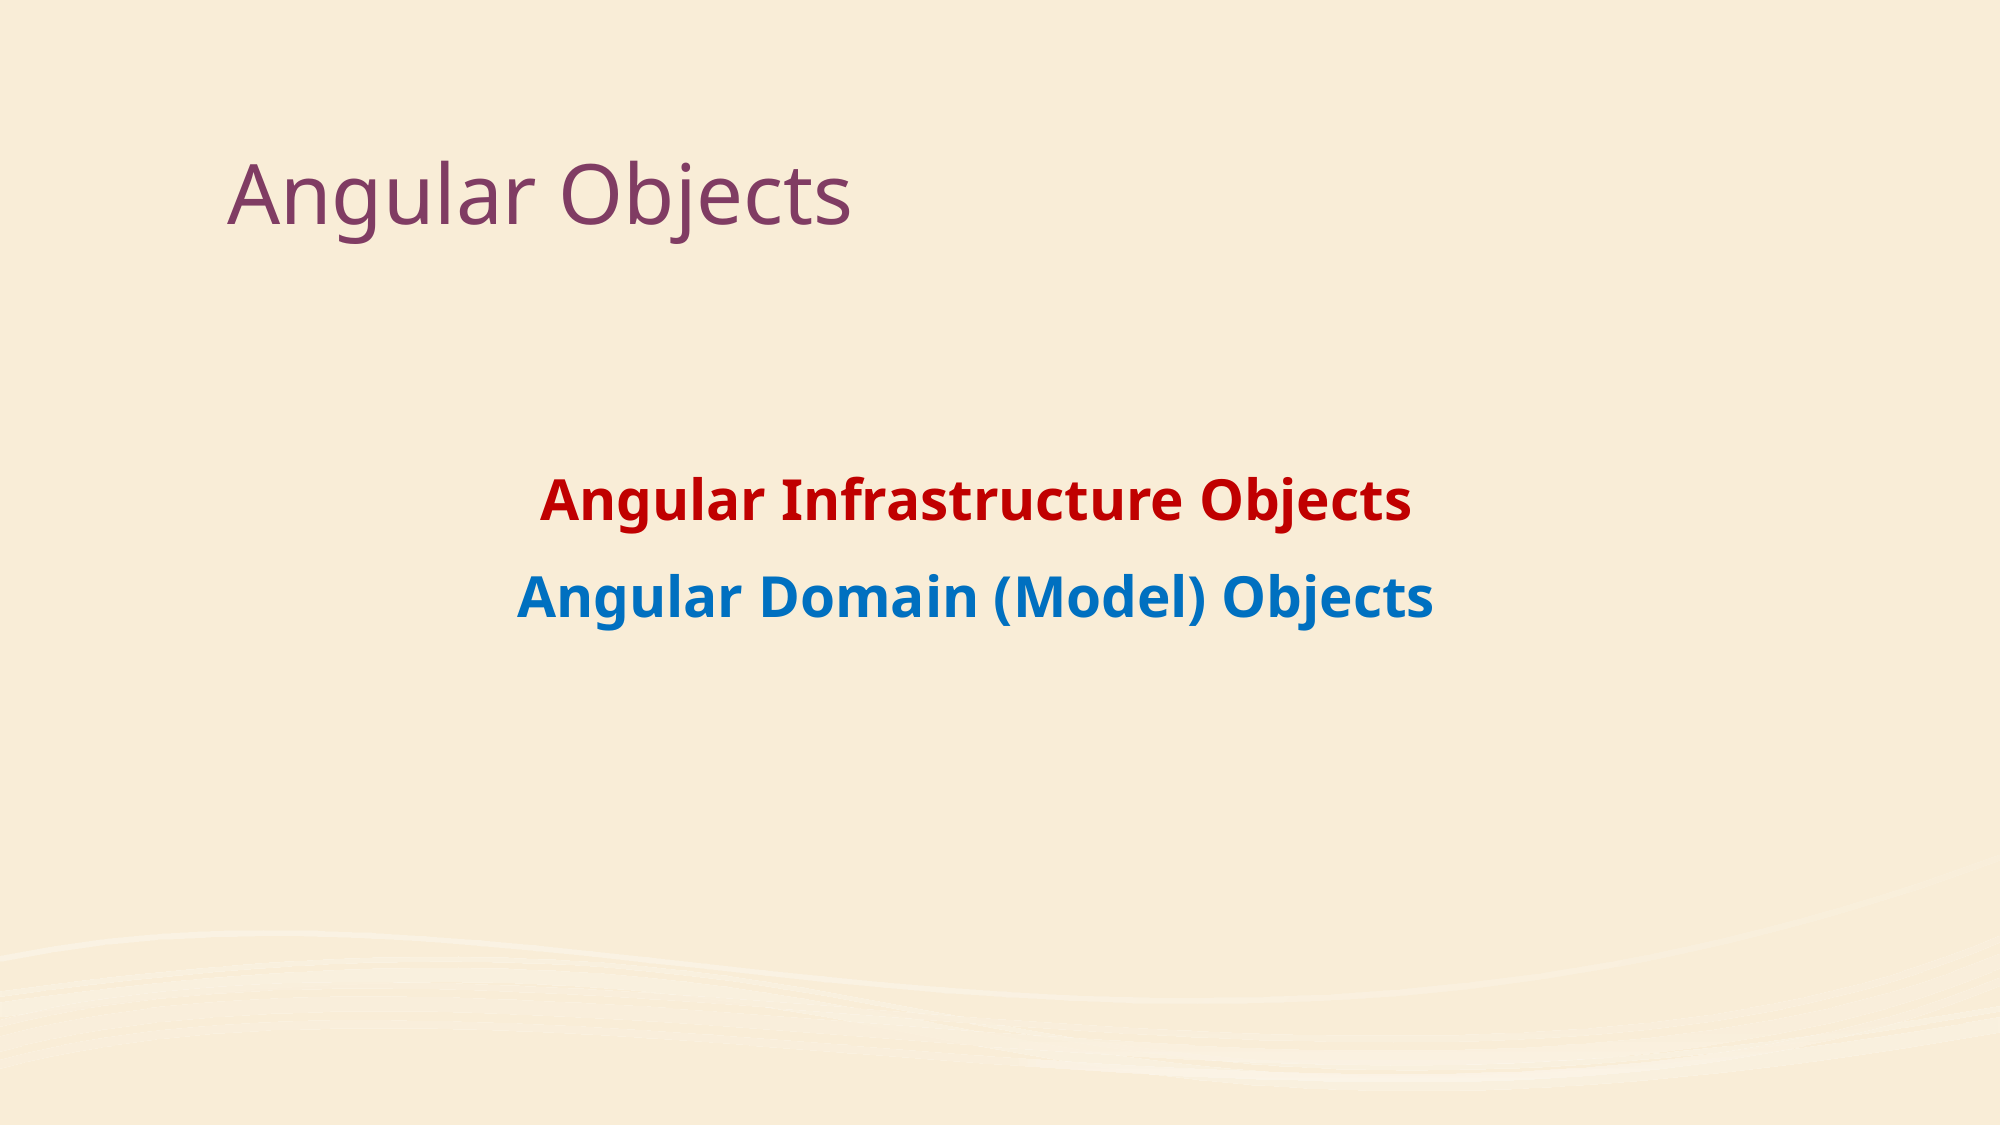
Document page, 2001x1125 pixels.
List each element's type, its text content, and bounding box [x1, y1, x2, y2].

title Angular Objects [212, 50, 1788, 250]
list Angular Infrastructure Objects Angular Domain (Model) Objects [185, 464, 1761, 638]
